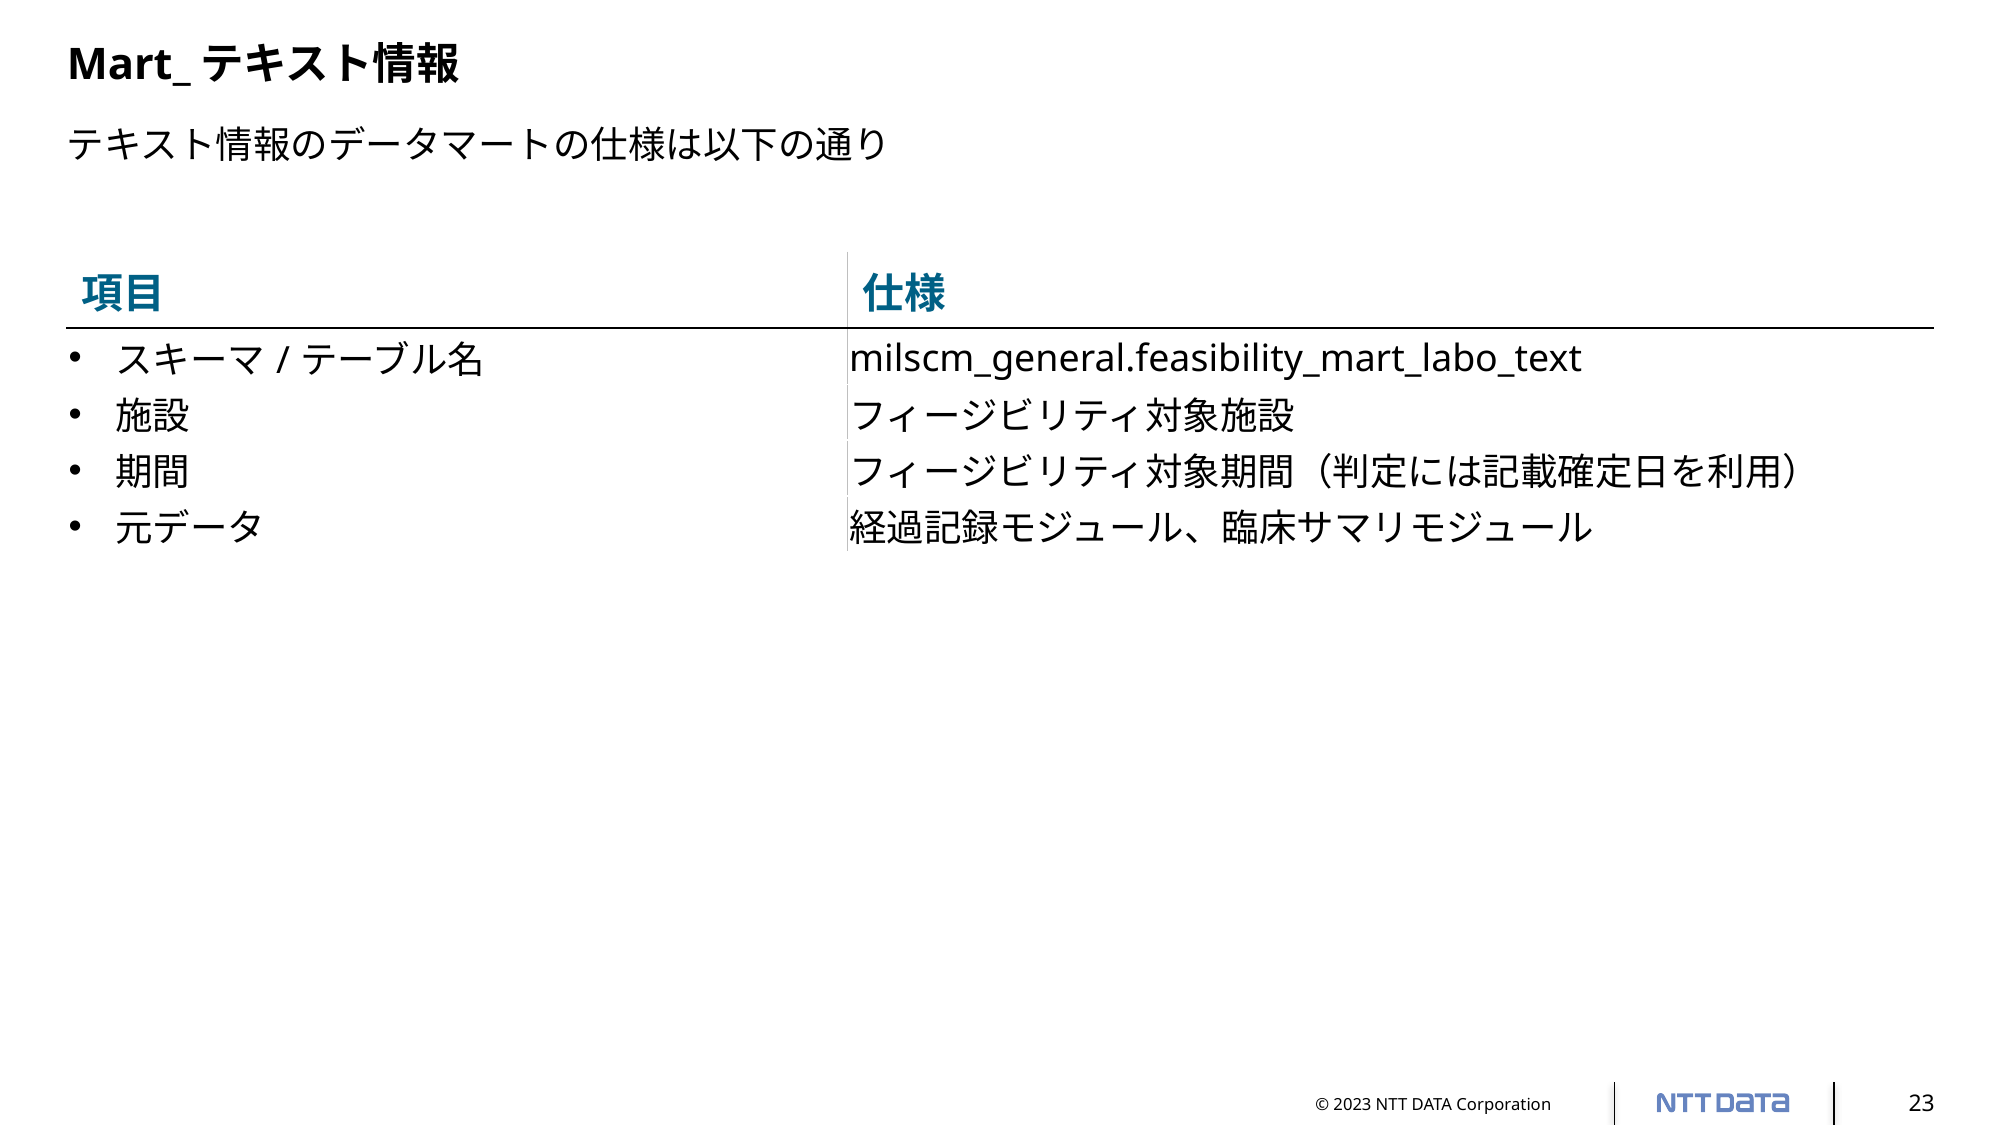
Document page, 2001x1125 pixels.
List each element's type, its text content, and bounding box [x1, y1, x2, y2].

table_cell フィージビリティ対象施設 [848, 385, 1932, 439]
picture [1647, 1083, 1799, 1122]
table_cell 経過記録モジュール、臨床サマリモジュール [848, 497, 1932, 551]
table_cell 期間 [68, 441, 847, 495]
table_cell スキーマ/テーブル名 [68, 329, 847, 384]
title Mart_テキスト情報 [66, 28, 1933, 96]
table_header 仕様 [848, 253, 1932, 327]
table_cell 元データ [68, 497, 847, 551]
list テキスト情報のデータマートの仕様は以下の通り [66, 113, 1933, 224]
table_cell milscm_general.feasibility_mart_labo_text [848, 329, 1932, 384]
table_header 項目 [68, 253, 847, 327]
table_cell フィージビリティ対象期間（判定には記載確定日を利用） [848, 441, 1932, 495]
table_cell 施設 [68, 385, 847, 439]
